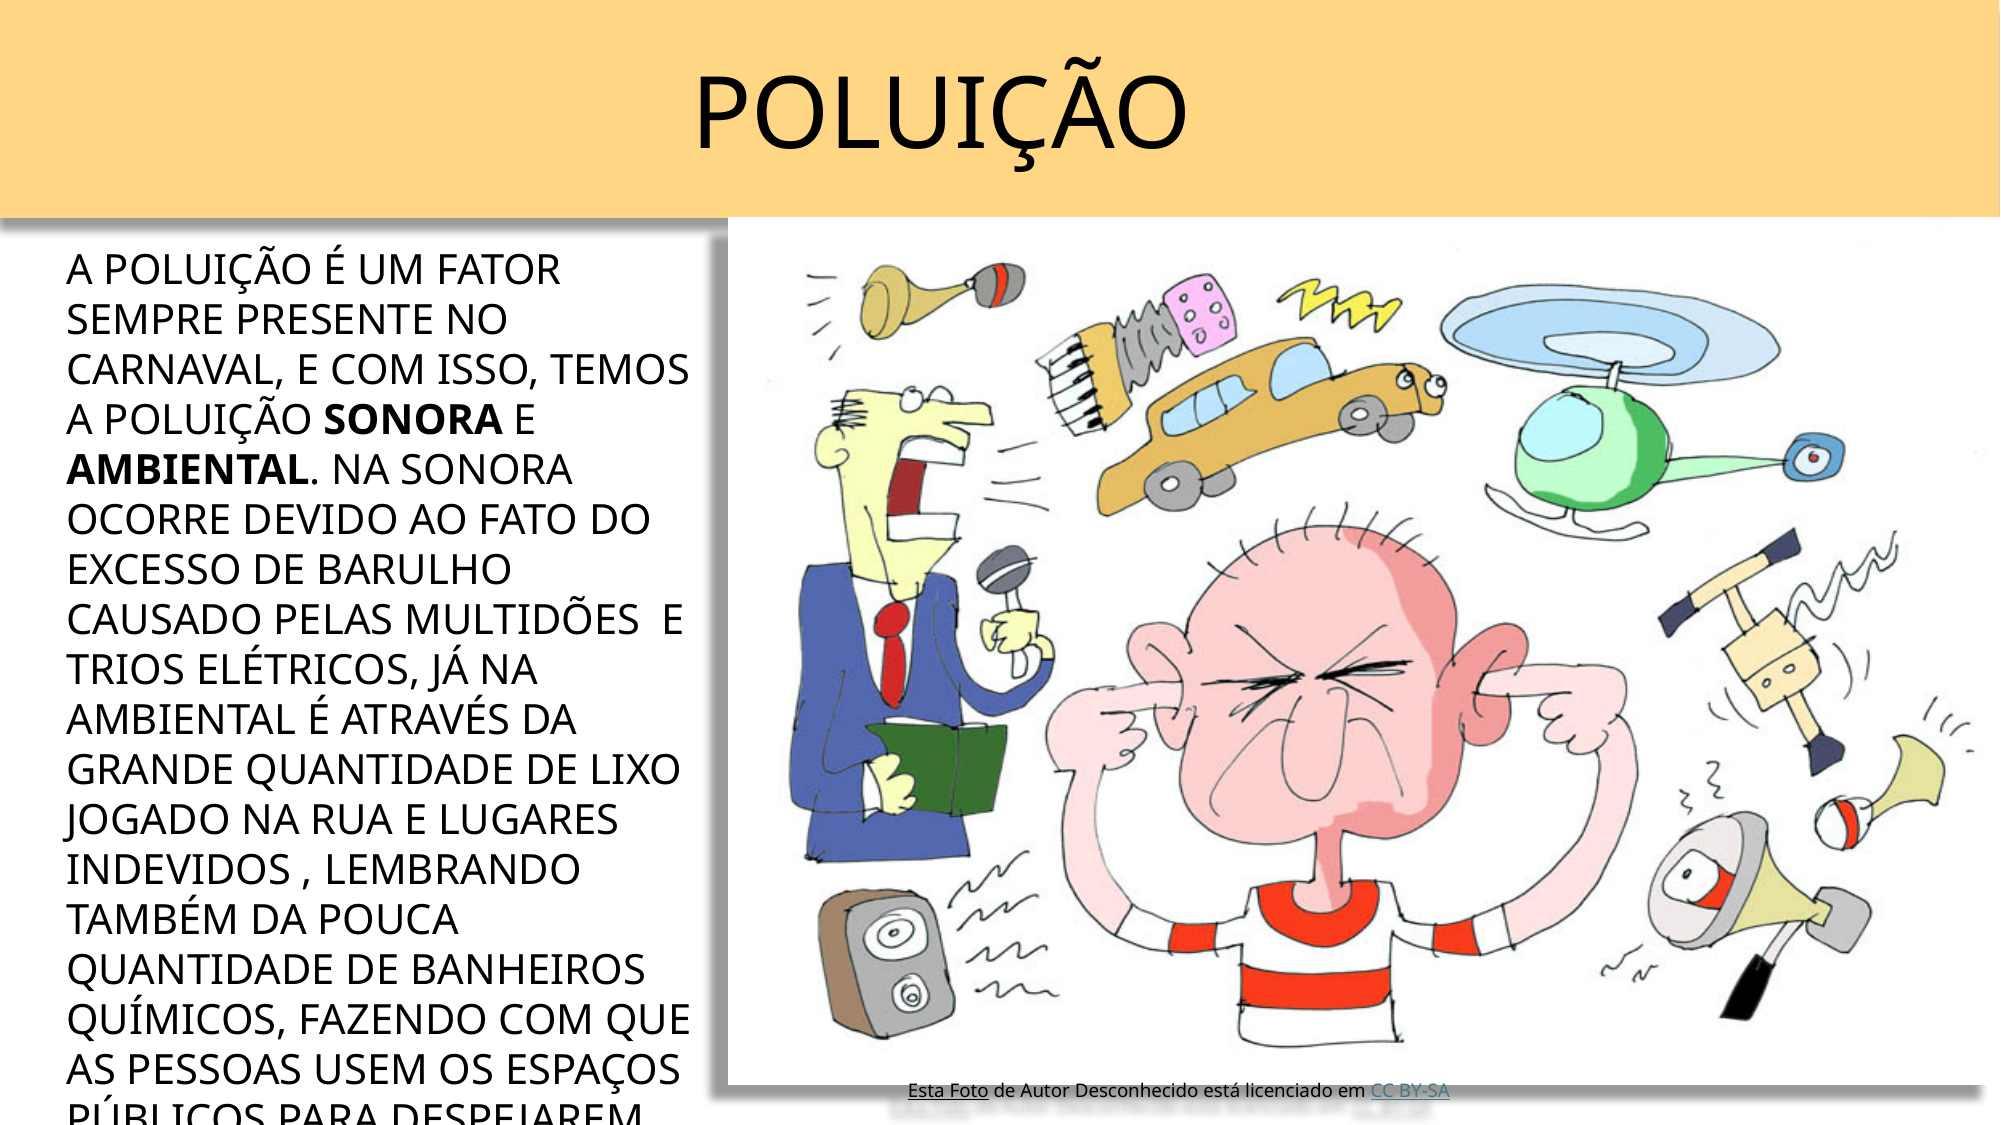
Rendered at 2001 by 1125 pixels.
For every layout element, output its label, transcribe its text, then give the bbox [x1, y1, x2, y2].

picture [728, 217, 2000, 1085]
text_box A POLUIÇÃO É UM FATOR SEMPRE PRESENTE NO CARNAVAL, E COM ISSO, TEMOS A POLUIÇÃO SONORA E AMBIENTAL. NA SONORA OCORRE DEVIDO AO FATO DO EXCESSO DE BARULHO CAUSADO PELAS MULTIDÕES E TRIOS ELÉTRICOS, JÁ NA AMBIENTAL É ATRAVÉS DA GRANDE QUANTIDADE DE LIXO JOGADO NA RUA E LUGARES INDEVIDOS , LEMBRANDO TAMBÉM DA POUCA QUANTIDADE DE BANHEIROS QUÍMICOS, FAZENDO COM QUE AS PESSOAS USEM OS ESPAÇOS PÚBLICOS PARA DESPEJAREM SEUS DEJETOS. [51, 235, 729, 1125]
text_box POLUIÇÃO [676, 40, 1323, 176]
text_box [0, 0, 2000, 219]
text_box Esta Foto de Autor Desconhecido está licenciado em CC BY-SA [893, 1085, 2000, 1112]
